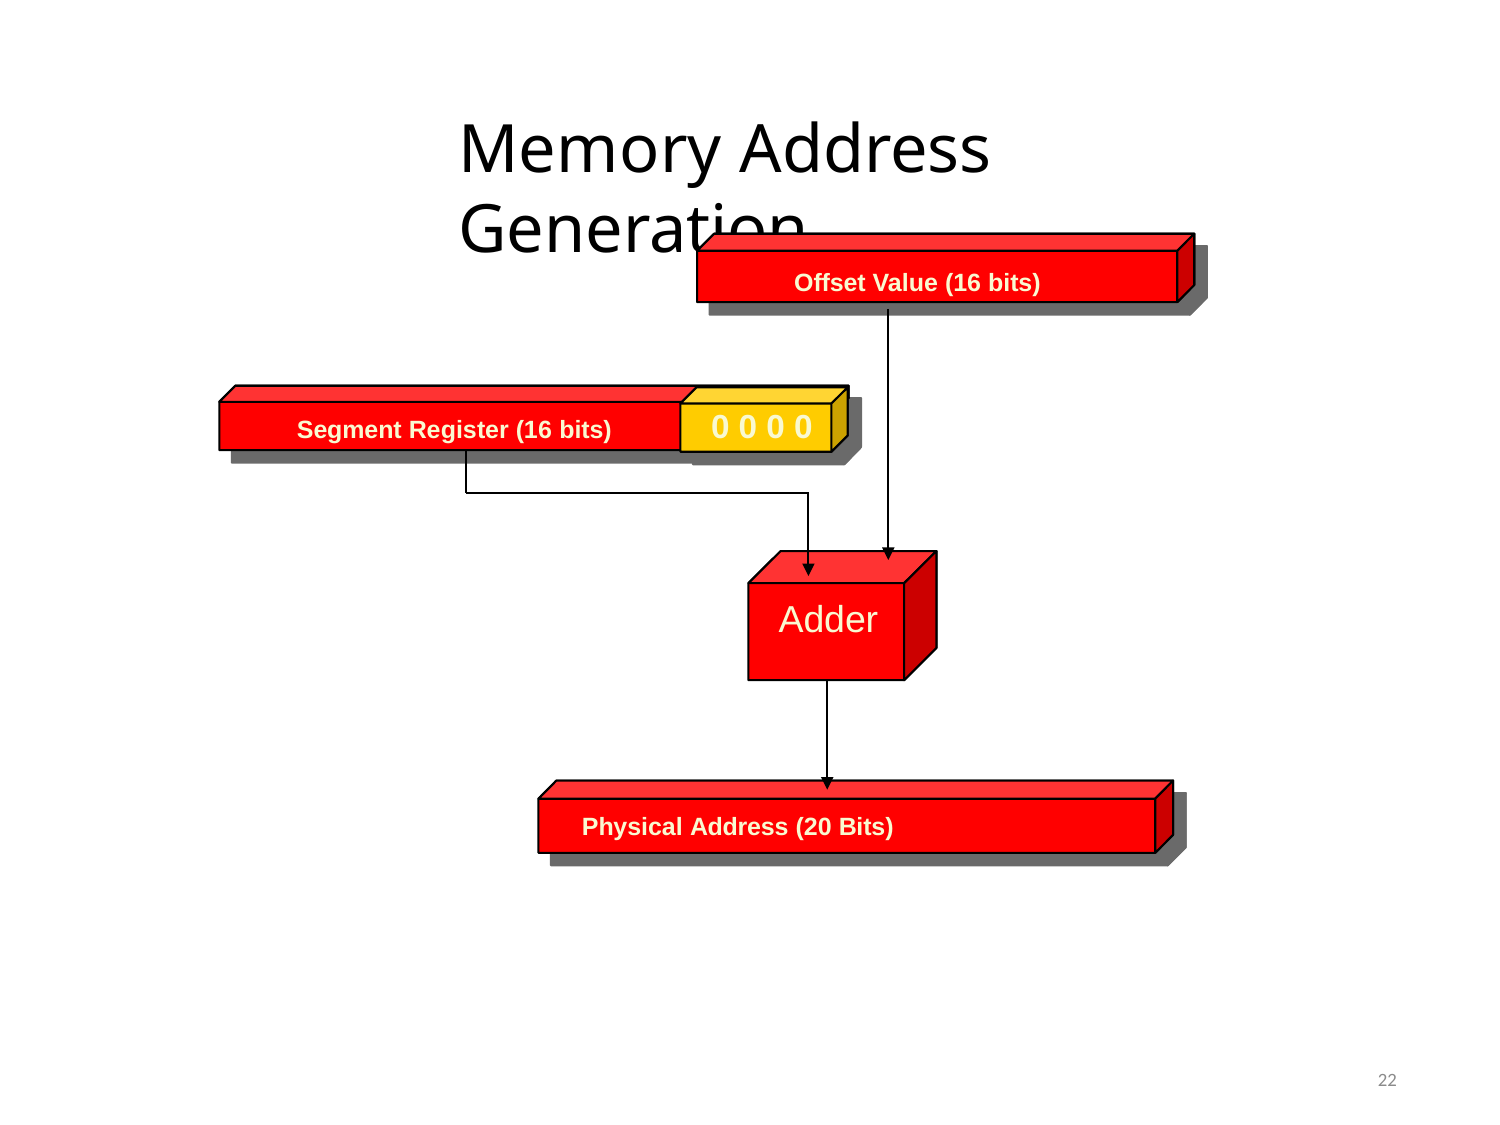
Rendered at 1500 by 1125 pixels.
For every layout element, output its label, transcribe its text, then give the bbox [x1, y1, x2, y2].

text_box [218, 384, 863, 790]
slide_number 22 [1059, 746, 1397, 1125]
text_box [537, 779, 1187, 867]
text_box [464, 386, 862, 495]
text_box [863, 549, 938, 682]
title Memory Address Generation [456, 90, 1314, 280]
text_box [882, 308, 895, 560]
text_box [695, 232, 1208, 316]
